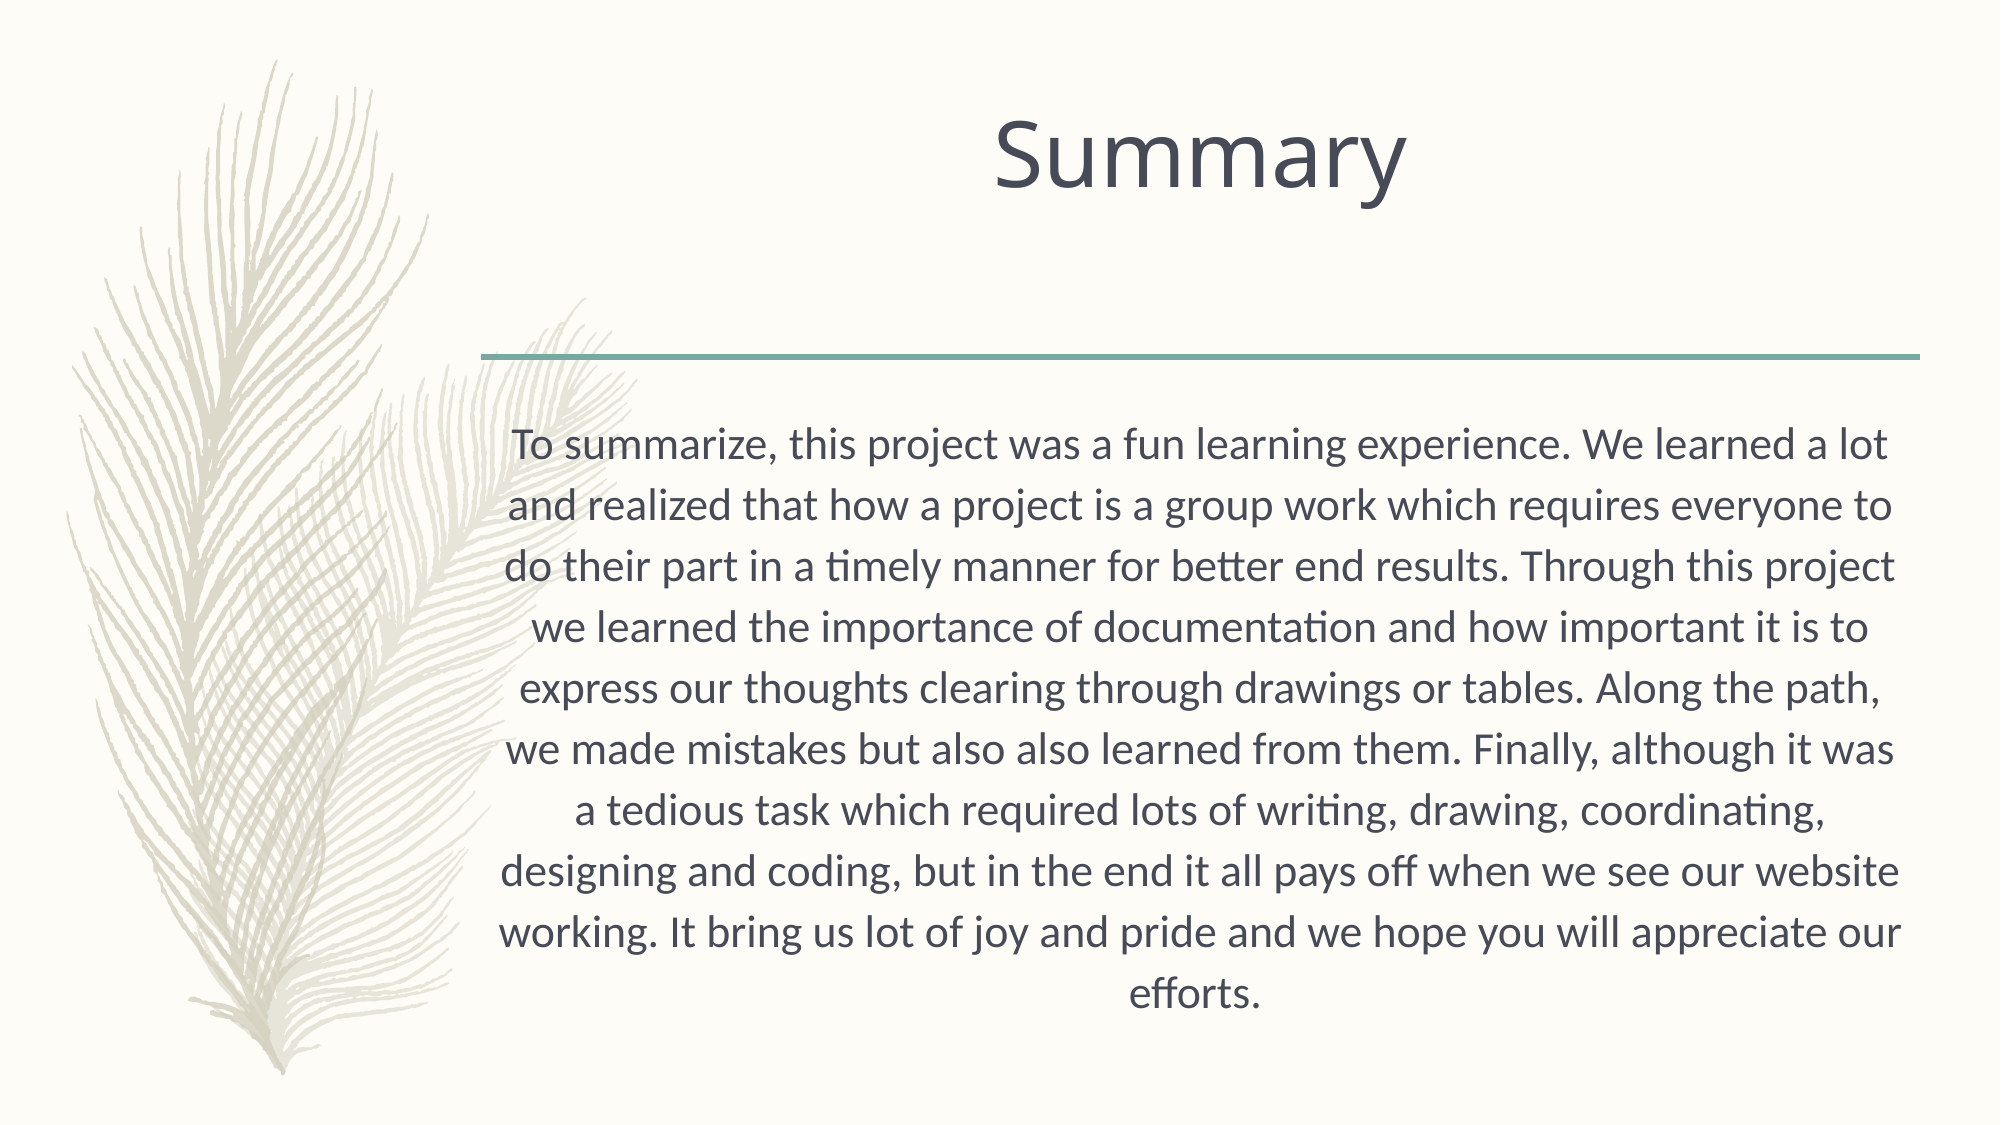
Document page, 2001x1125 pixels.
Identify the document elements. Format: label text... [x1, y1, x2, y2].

list To summarize, this project was a fun learning experience. We learned a lot and realized that how a project is a group work which requires everyone to do their part in a timely manner for better end results. Through this project we learned the importance of documentation and how important it is to express our thoughts clearing through drawings or tables. Along the path, we made mistakes but also also learned from them. Finally, although it was a tedious task which required lots of writing, drawing, coordinating, designing and coding, but in the end it all pays off when we see our website working. It bring us lot of joy and pride and we hope you will appreciate our efforts. [481, 399, 1920, 1024]
title Summary [481, 93, 1920, 350]
